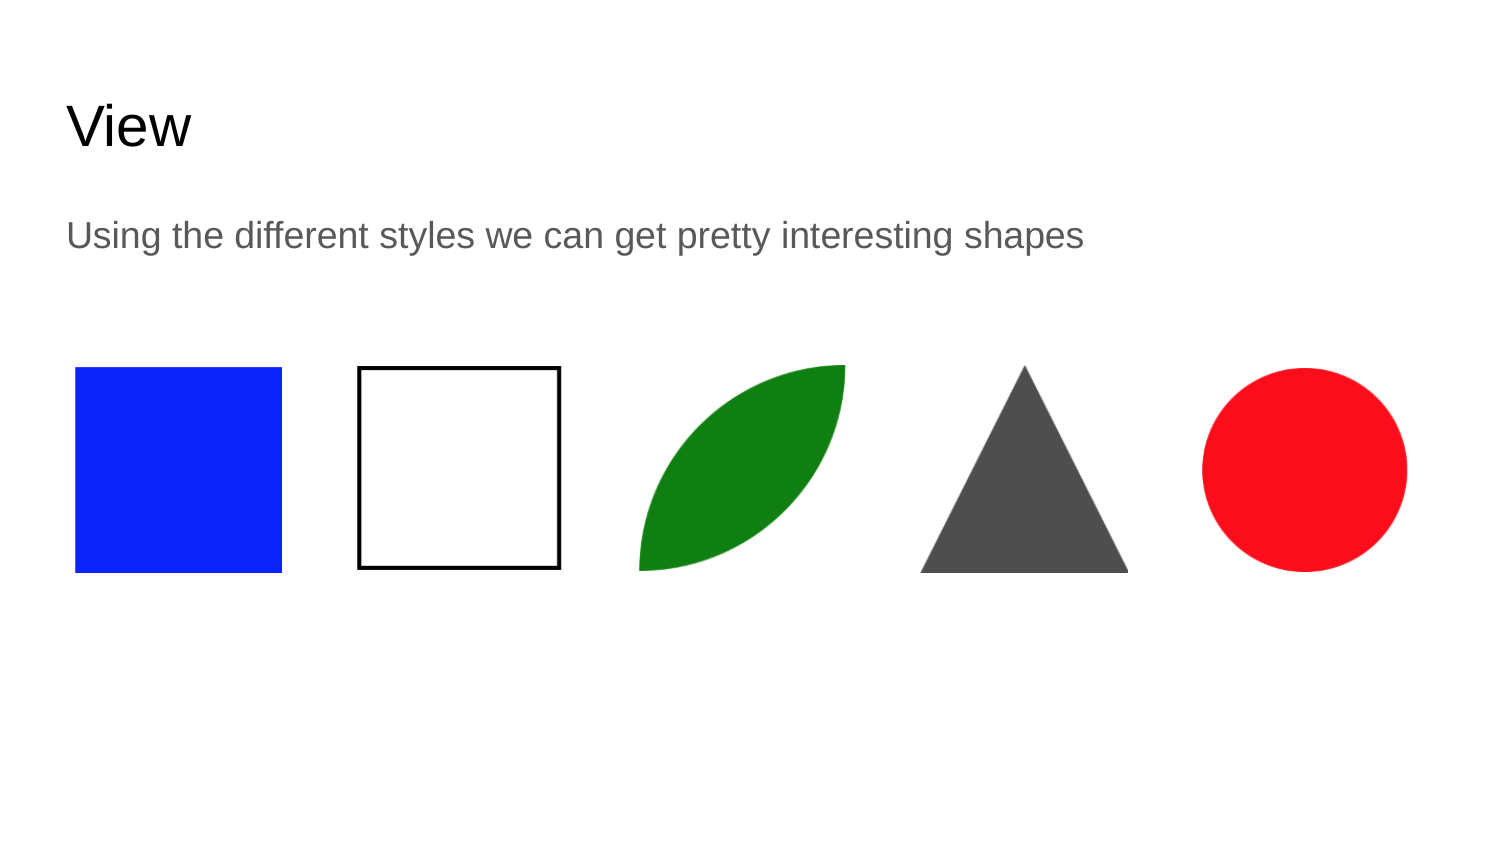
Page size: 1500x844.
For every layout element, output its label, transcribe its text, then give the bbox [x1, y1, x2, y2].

picture [919, 365, 1128, 574]
picture [74, 365, 283, 574]
list Using the different styles we can get pretty interesting shapes [51, 189, 1449, 750]
title View [51, 72, 1449, 167]
picture [637, 365, 846, 574]
picture [1201, 366, 1410, 573]
picture [355, 364, 564, 575]
